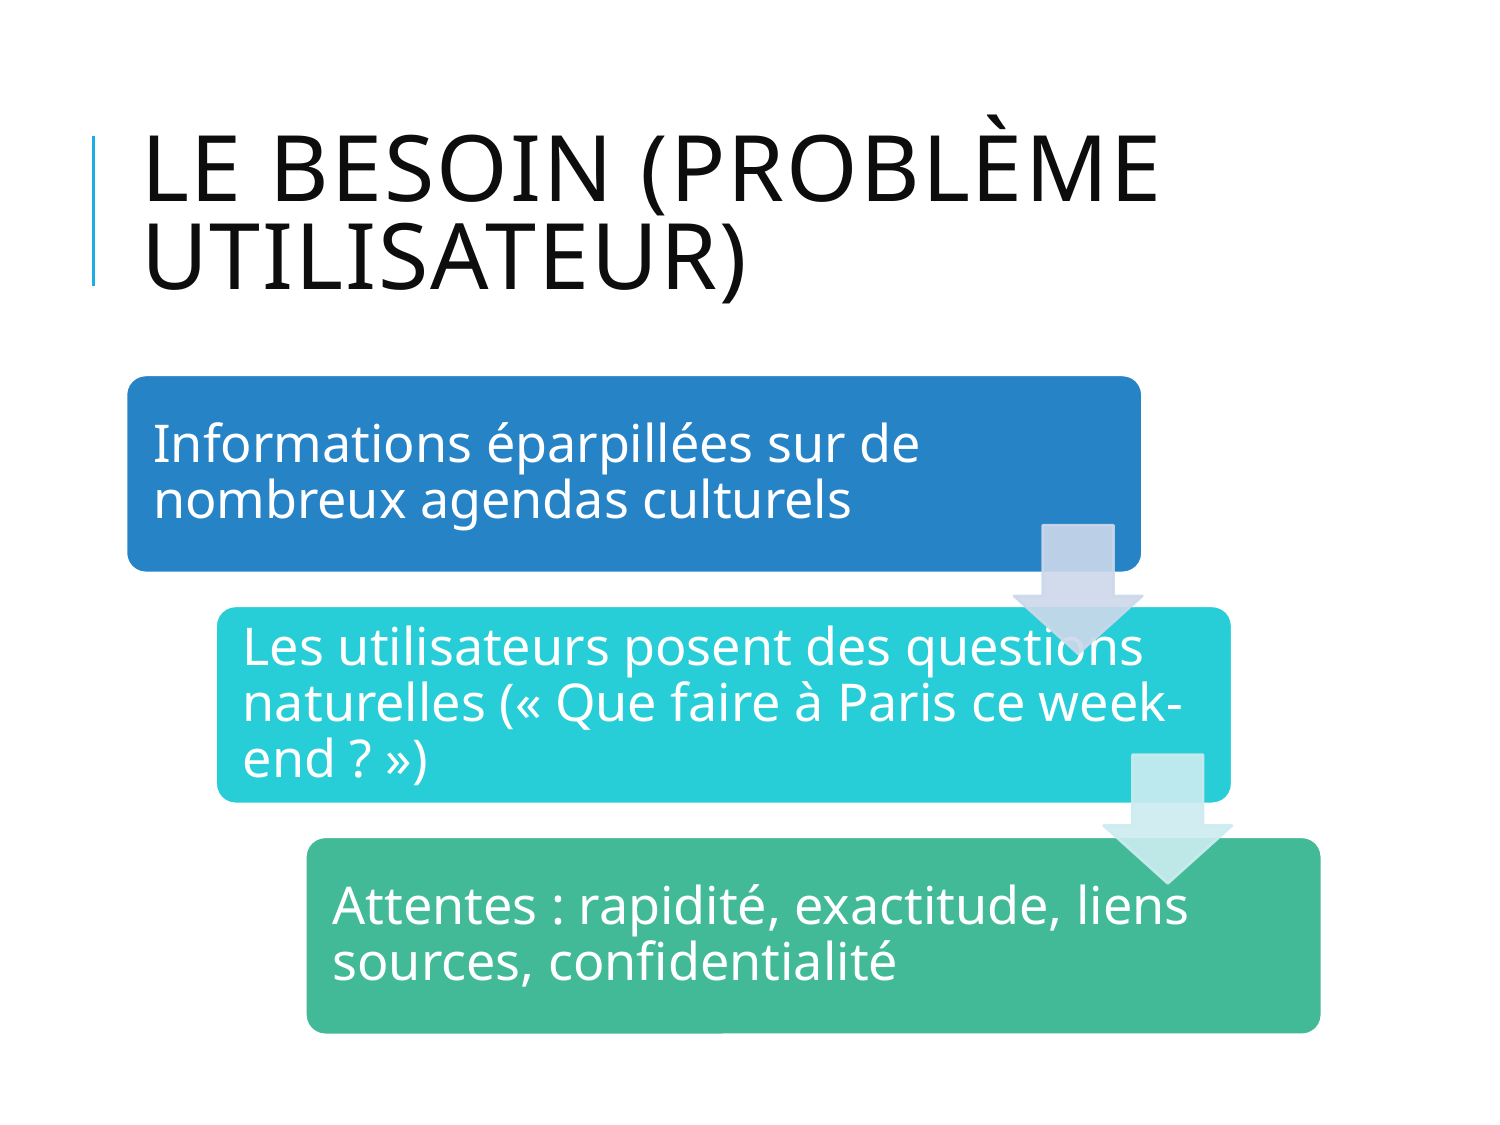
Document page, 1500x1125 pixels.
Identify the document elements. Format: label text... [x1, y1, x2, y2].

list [125, 374, 1323, 1036]
title Le besoin (problème utilisateur) [126, 96, 1322, 342]
